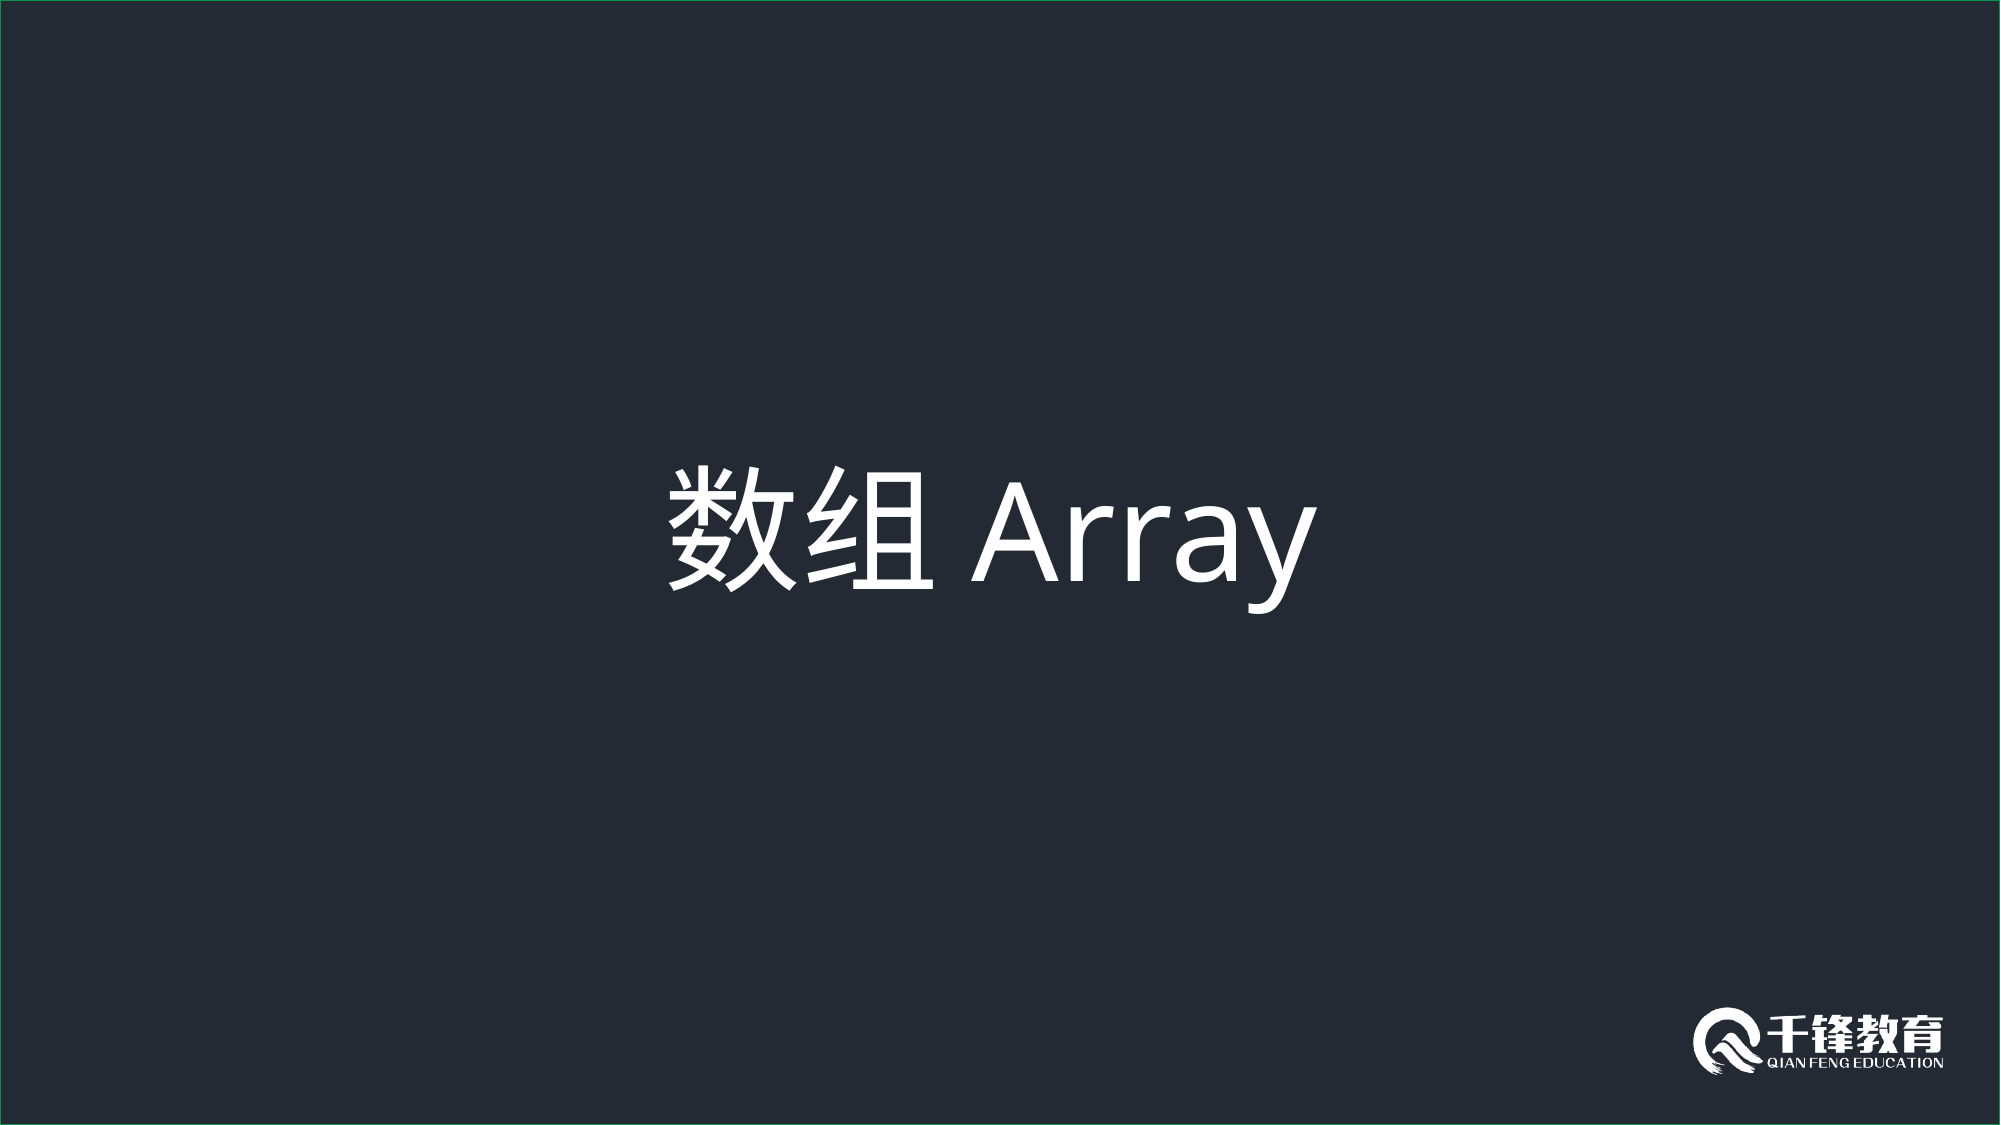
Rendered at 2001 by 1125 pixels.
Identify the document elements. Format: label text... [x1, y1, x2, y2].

picture [1691, 1002, 1948, 1080]
text_box 数组Array [127, 353, 1854, 616]
text_box [0, 0, 2000, 1125]
